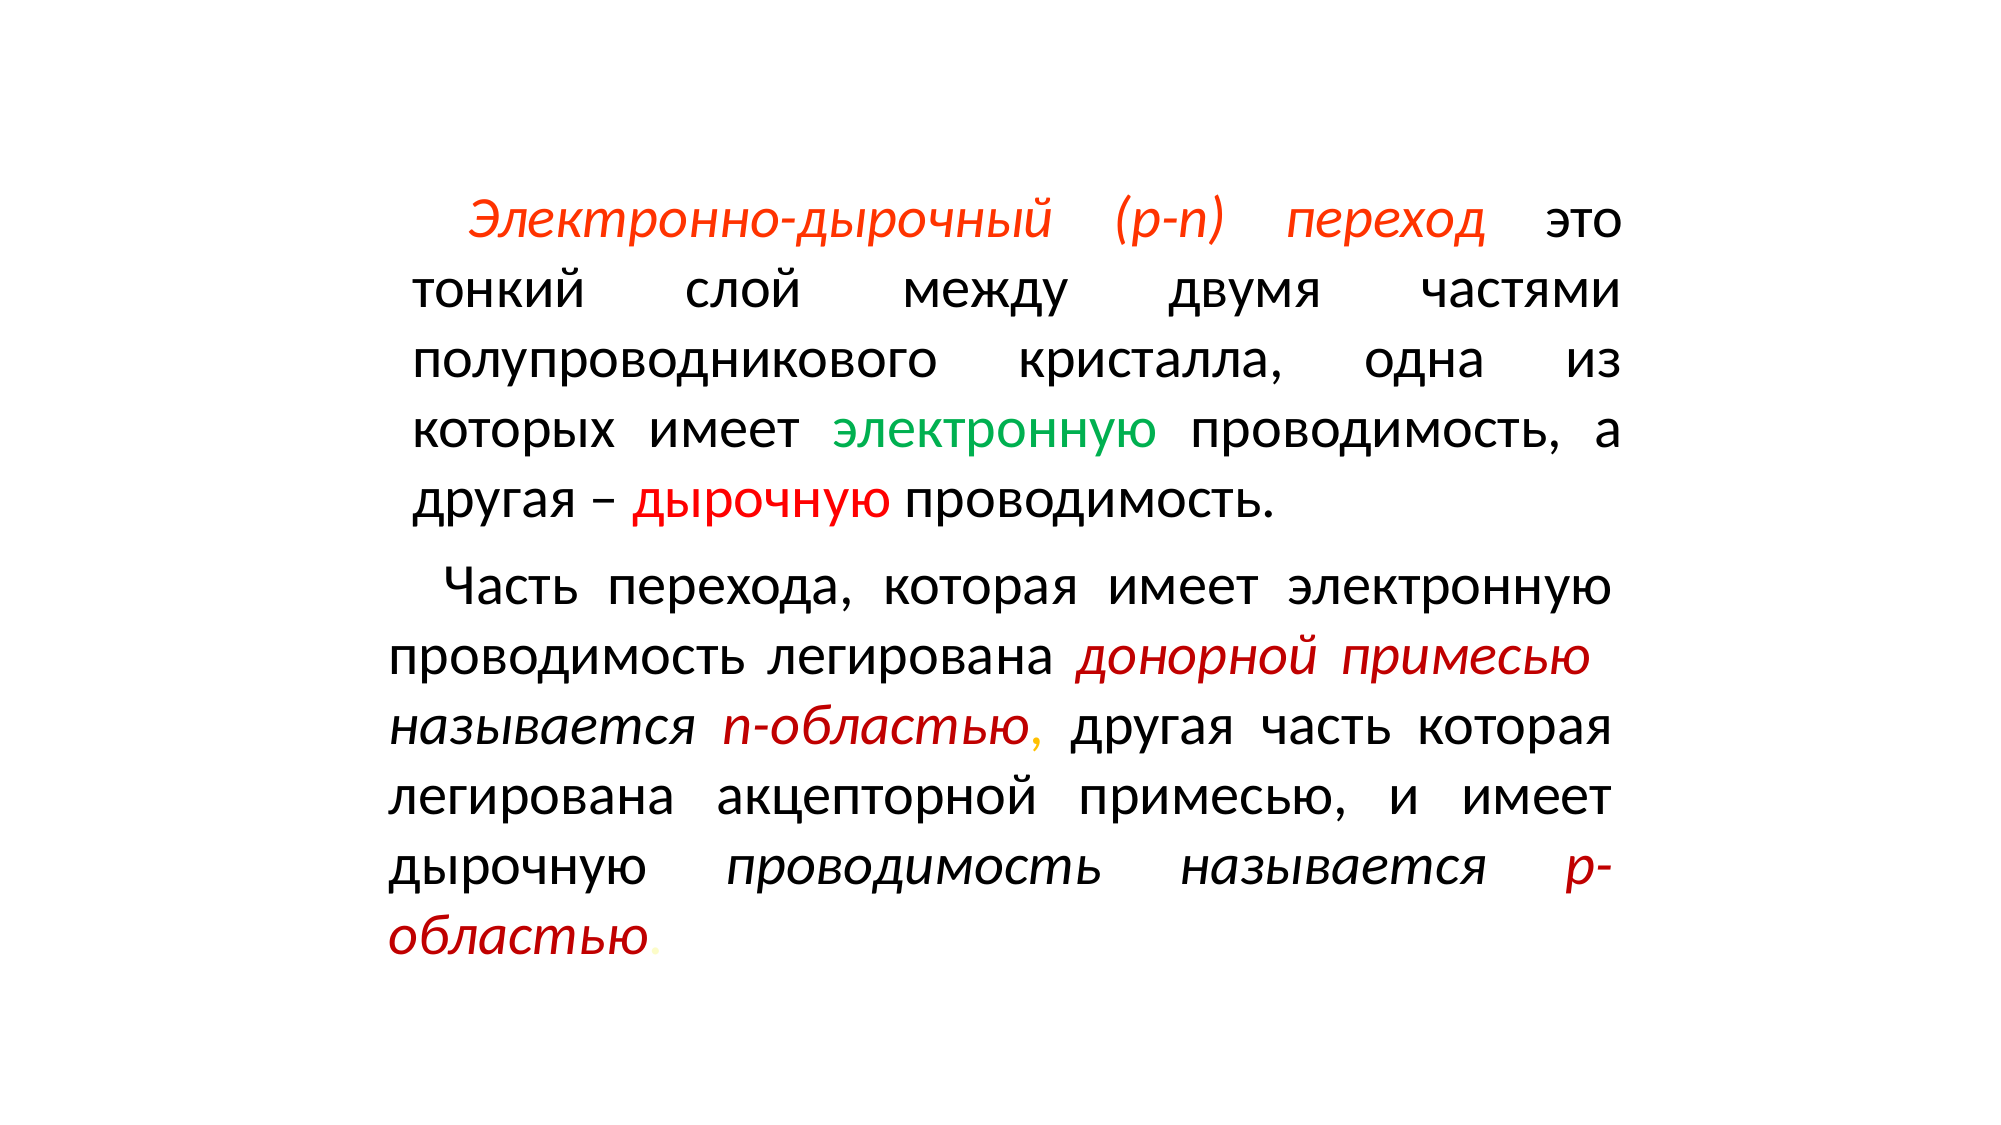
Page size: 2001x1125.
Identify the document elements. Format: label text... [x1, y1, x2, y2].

text_box Электронно-дырочный (p-n) переход это тонкий слой между двумя частями полупроводникового кристалла, одна из которых имеет электронную проводимость, а другая – дырочную проводимость. [397, 172, 1638, 537]
text_box Часть перехода, которая имеет электронную проводимость легирована донорной примесью называется n-областью, другая часть которая легирована акцепторной примесью, и имеет дырочную проводимость называется р-областью. [373, 538, 1628, 974]
